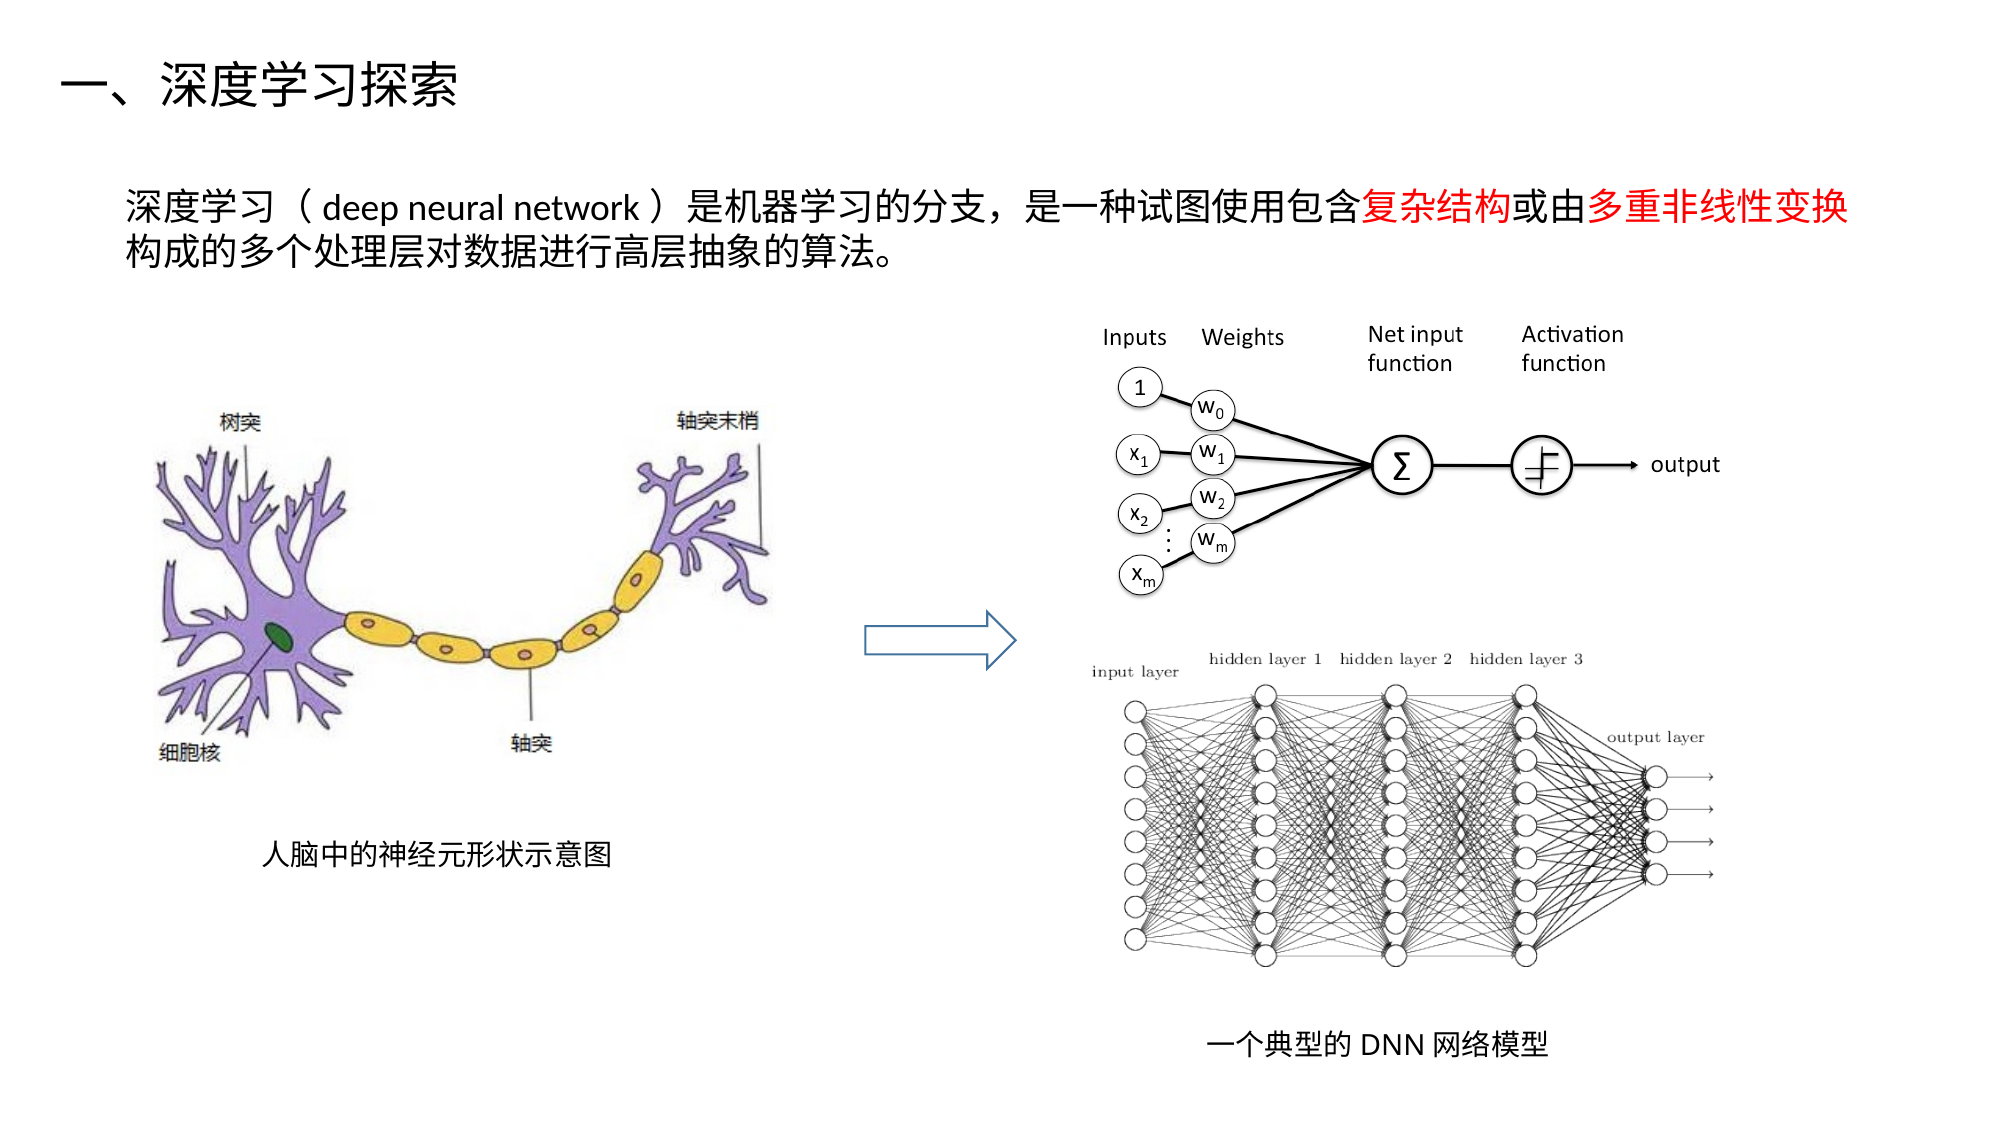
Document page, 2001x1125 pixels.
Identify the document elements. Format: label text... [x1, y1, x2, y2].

text_box 人脑中的神经元形状示意图 [193, 828, 681, 879]
text_box 深度学习（deep neural network）是机器学习的分支，是一种试图使用包含复杂结构或由多重非线性变换构成的多个处理层对数据进行高层抽象的算法。 [110, 175, 1893, 281]
text_box 一、深度学习探索 [44, 46, 1956, 122]
picture [1086, 301, 1727, 612]
text_box [864, 609, 1018, 672]
text_box 一个典型的DNN网络模型 [1168, 1019, 1588, 1069]
picture [1086, 647, 1729, 968]
picture [153, 405, 776, 776]
